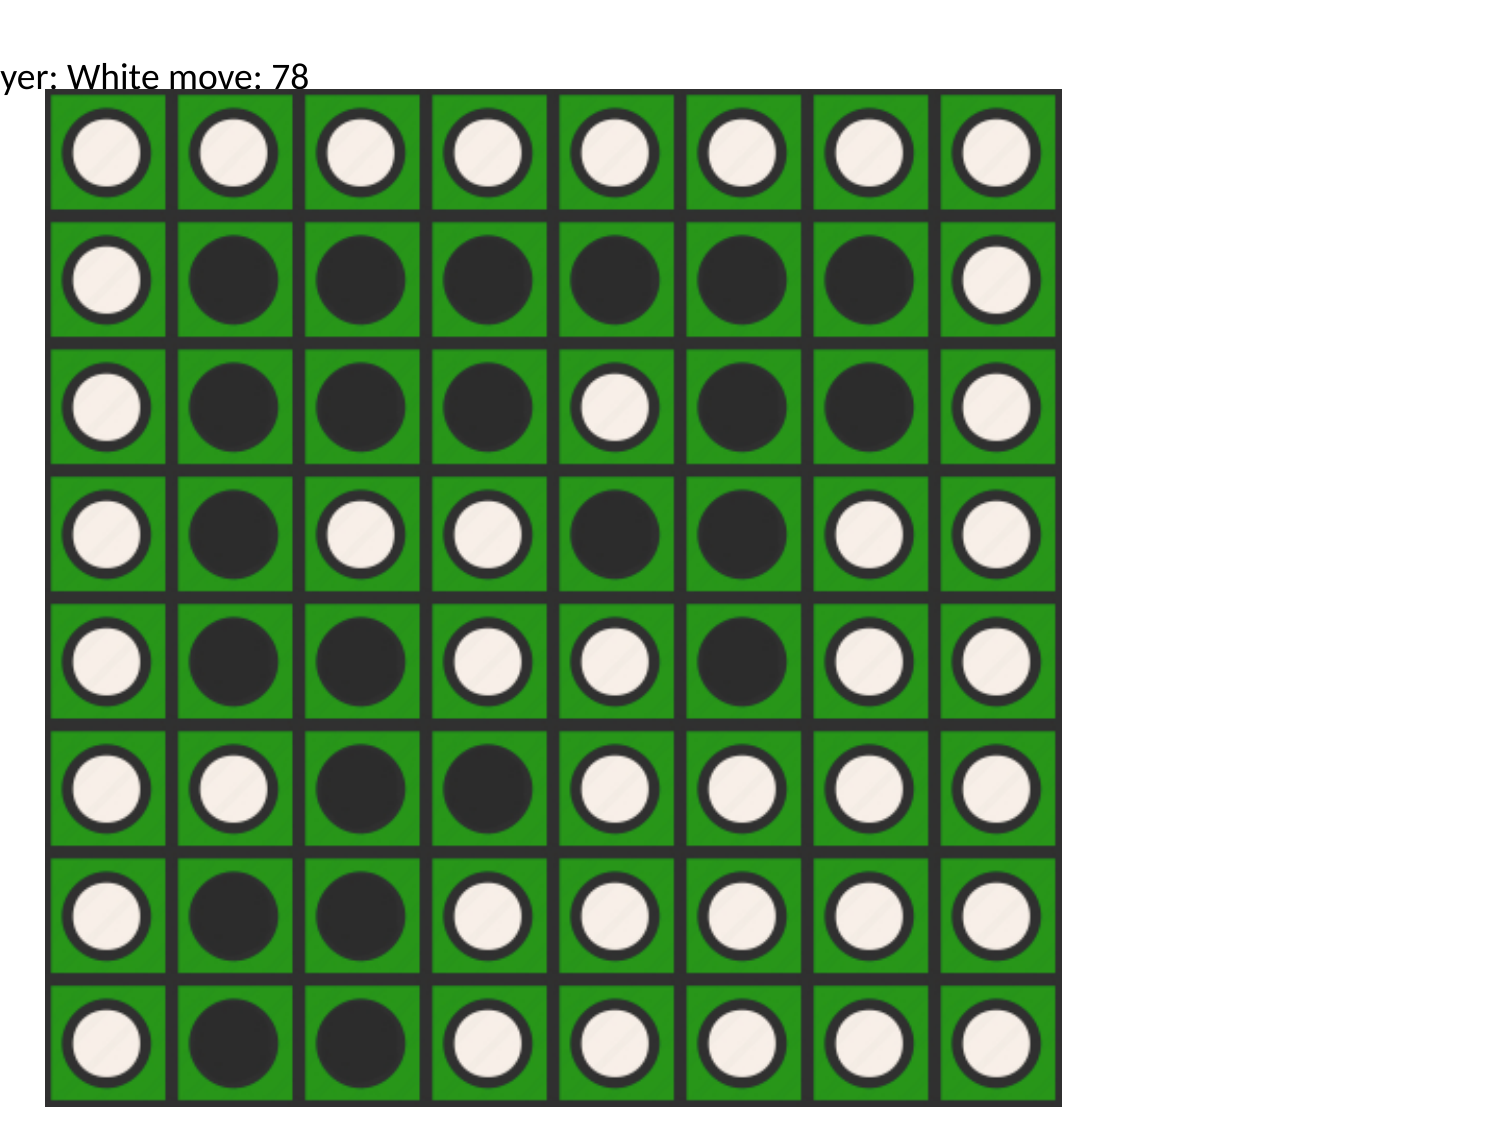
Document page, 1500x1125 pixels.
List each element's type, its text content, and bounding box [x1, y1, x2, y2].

picture [44, 89, 1062, 1107]
text_box turn: 60 player: White move: 78 [0, 44, 325, 105]
